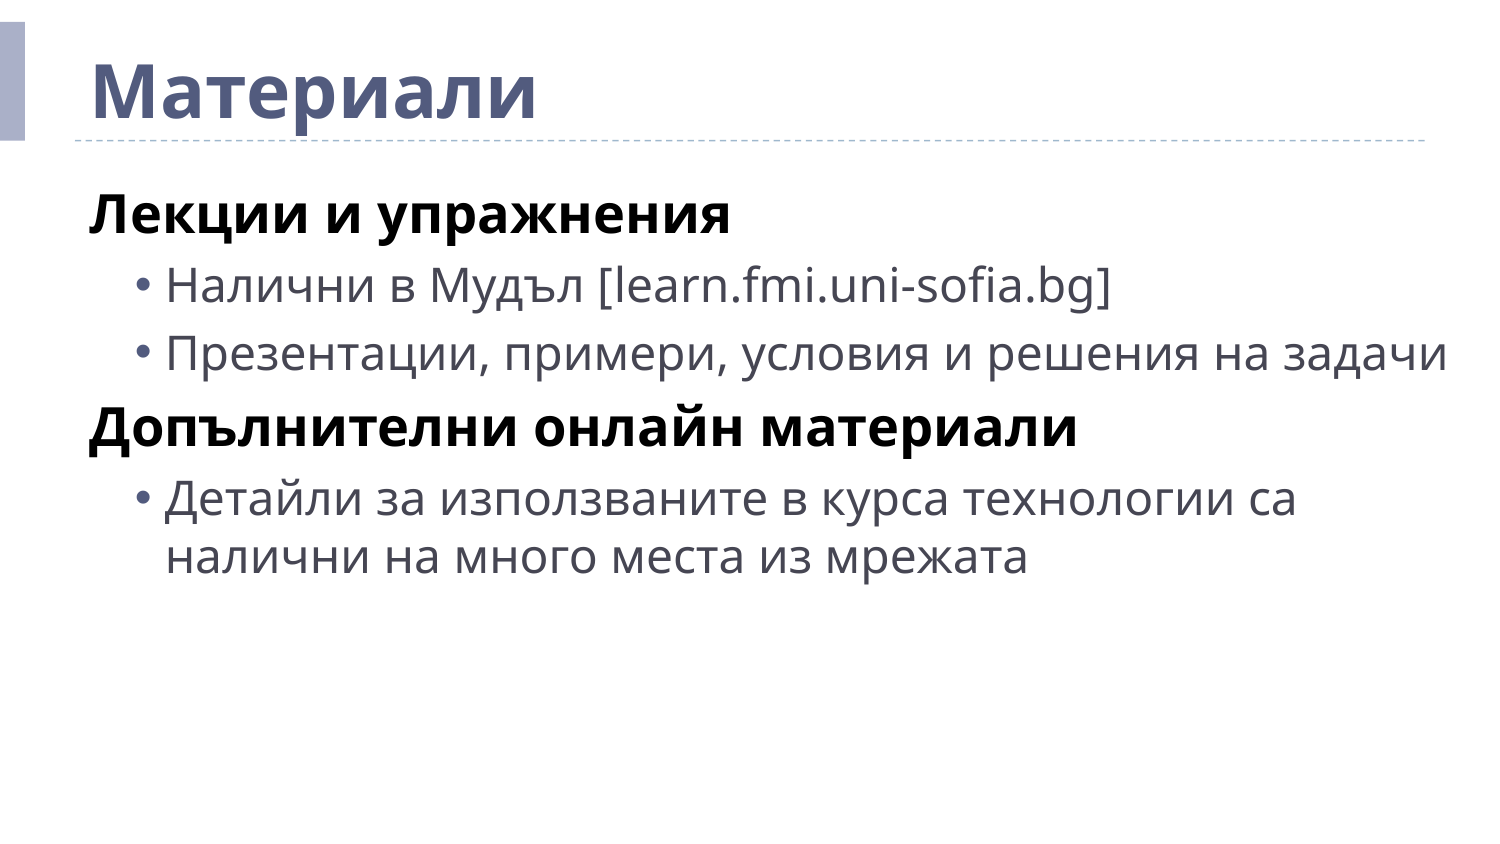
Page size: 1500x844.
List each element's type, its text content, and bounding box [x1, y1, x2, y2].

list Лекции и упражнения Налични в Мудъл [learn.fmi.uni-sofia.bg] Презентации, примери, условия и решения на задачи Допълнителни онлайн материали Детайли за използваните в курса технологии са налични на много места из мрежата [75, 171, 1475, 835]
title Материали [75, 18, 1475, 141]
